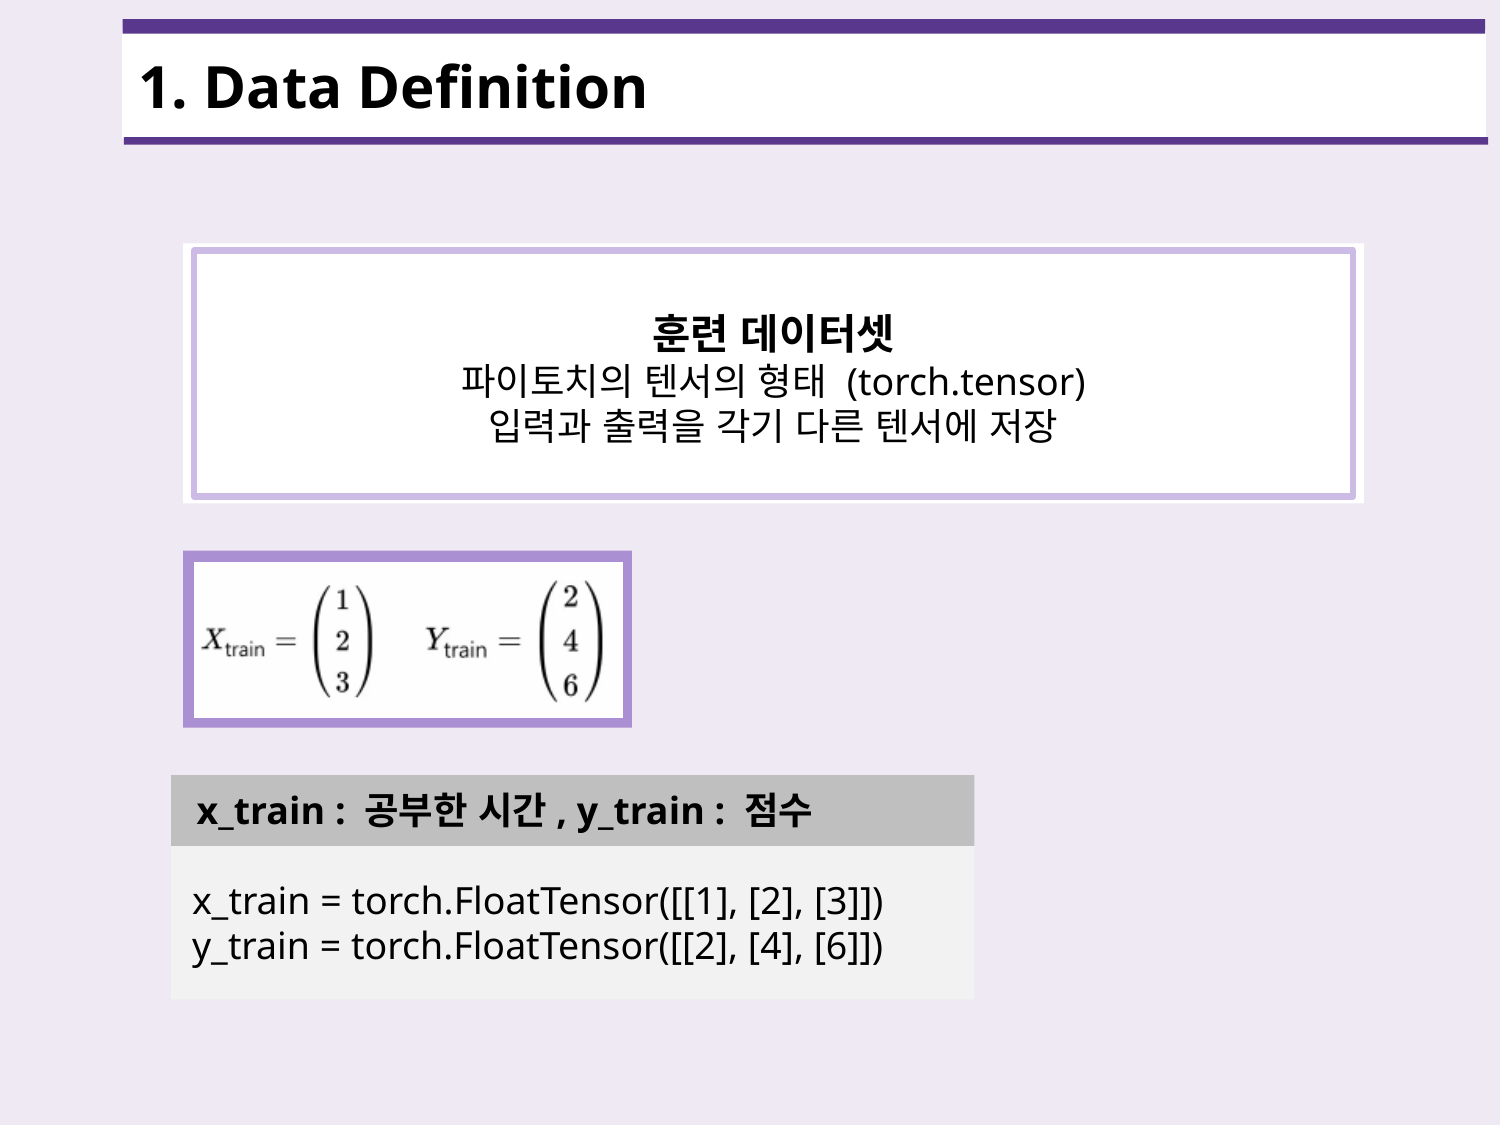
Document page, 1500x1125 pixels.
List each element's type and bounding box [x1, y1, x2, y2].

picture [194, 562, 624, 718]
text_box [182, 243, 1365, 504]
text_box [122, 18, 1489, 145]
text_box [181, 549, 634, 730]
text_box [170, 774, 975, 1000]
